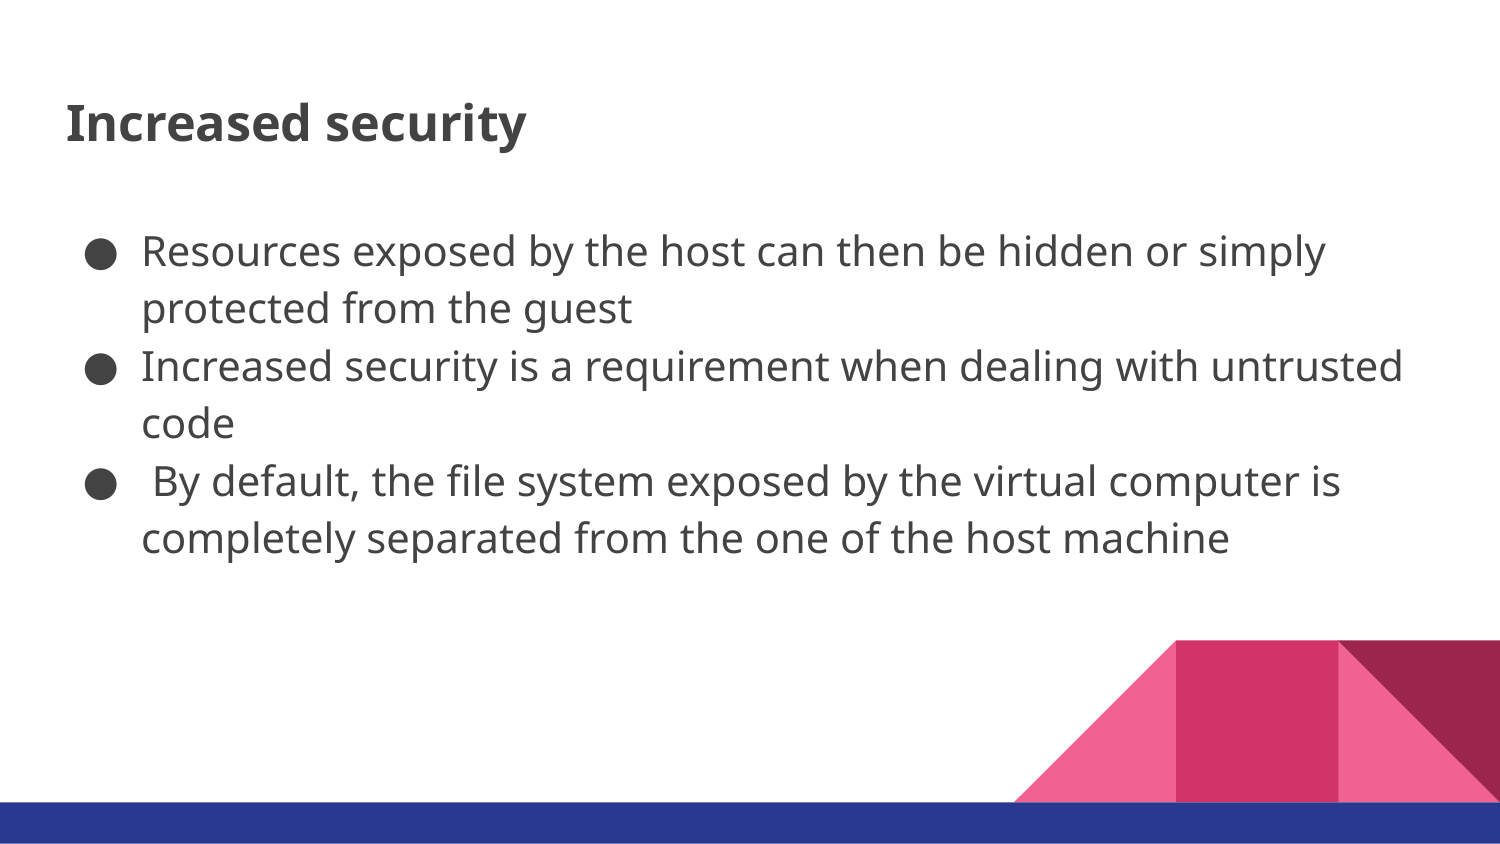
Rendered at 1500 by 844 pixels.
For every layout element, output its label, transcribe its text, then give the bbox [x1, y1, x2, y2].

list Resources exposed by the host can then be hidden or simply protected from the guest Increased security is a requirement when dealing with untrusted code By default, the file system exposed by the virtual computer is completely separated from the one of the host machine [51, 201, 1449, 750]
title Increased security [51, 67, 1449, 167]
